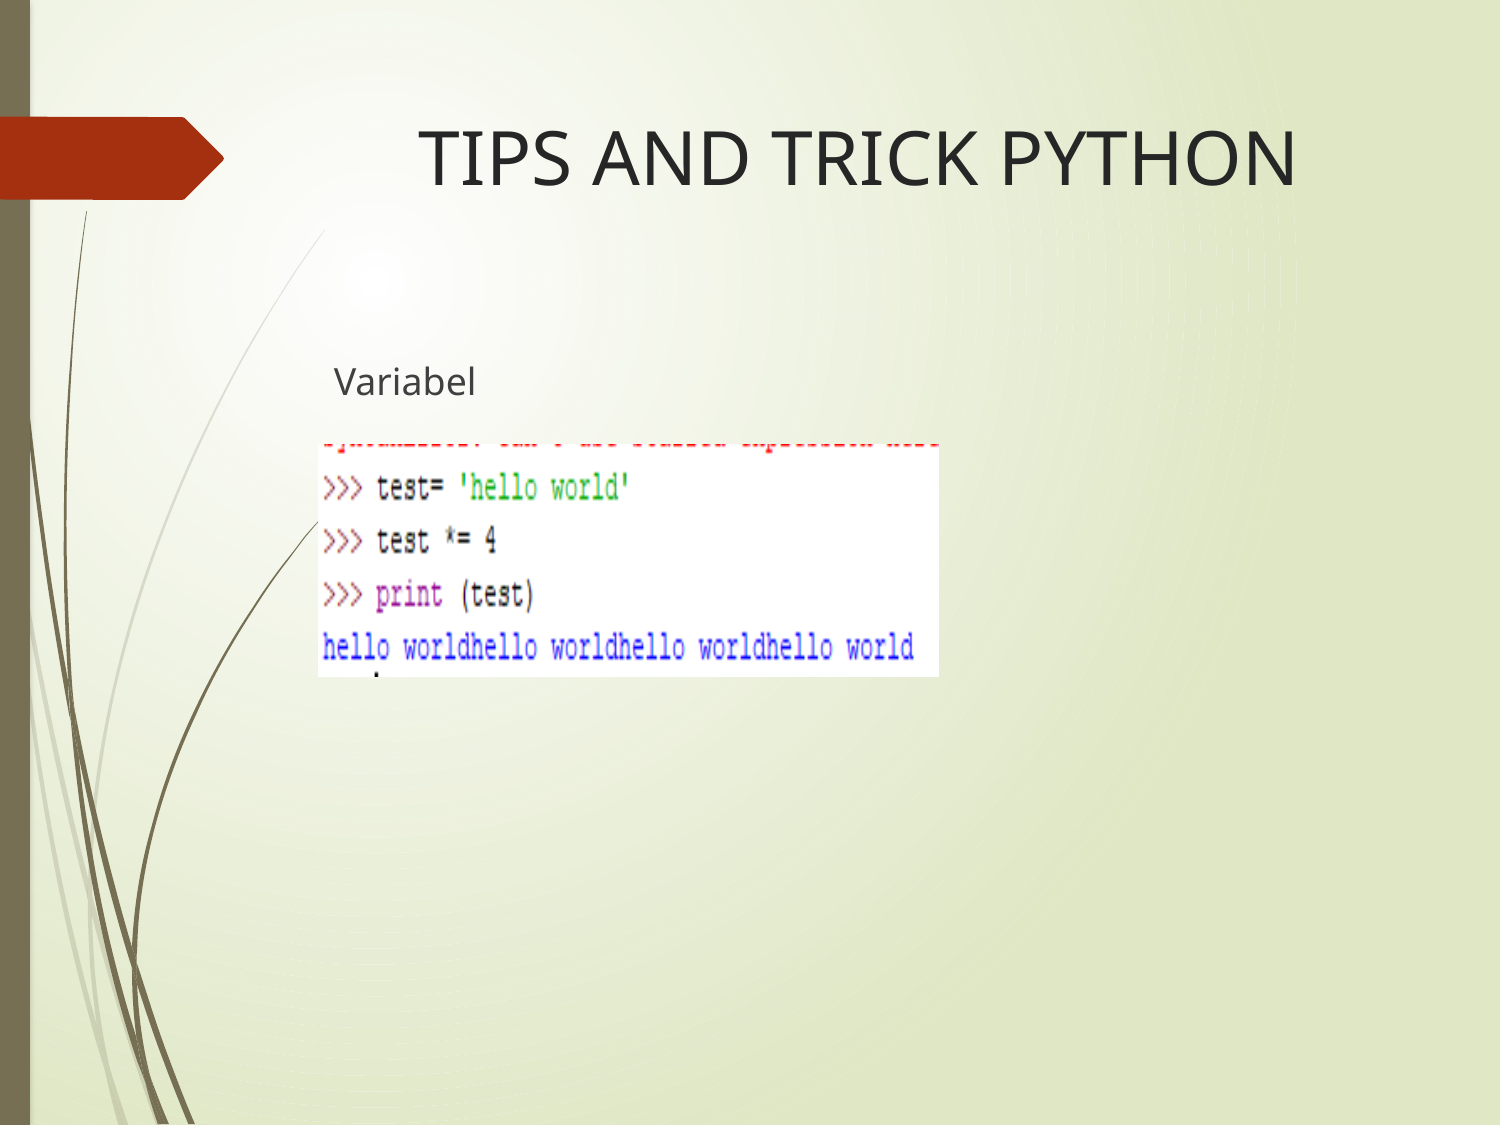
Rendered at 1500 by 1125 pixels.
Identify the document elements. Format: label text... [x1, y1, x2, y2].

title TIPS AND TRICK PYTHON [319, 102, 1400, 313]
picture [318, 444, 939, 677]
list Variabel [318, 350, 1400, 970]
